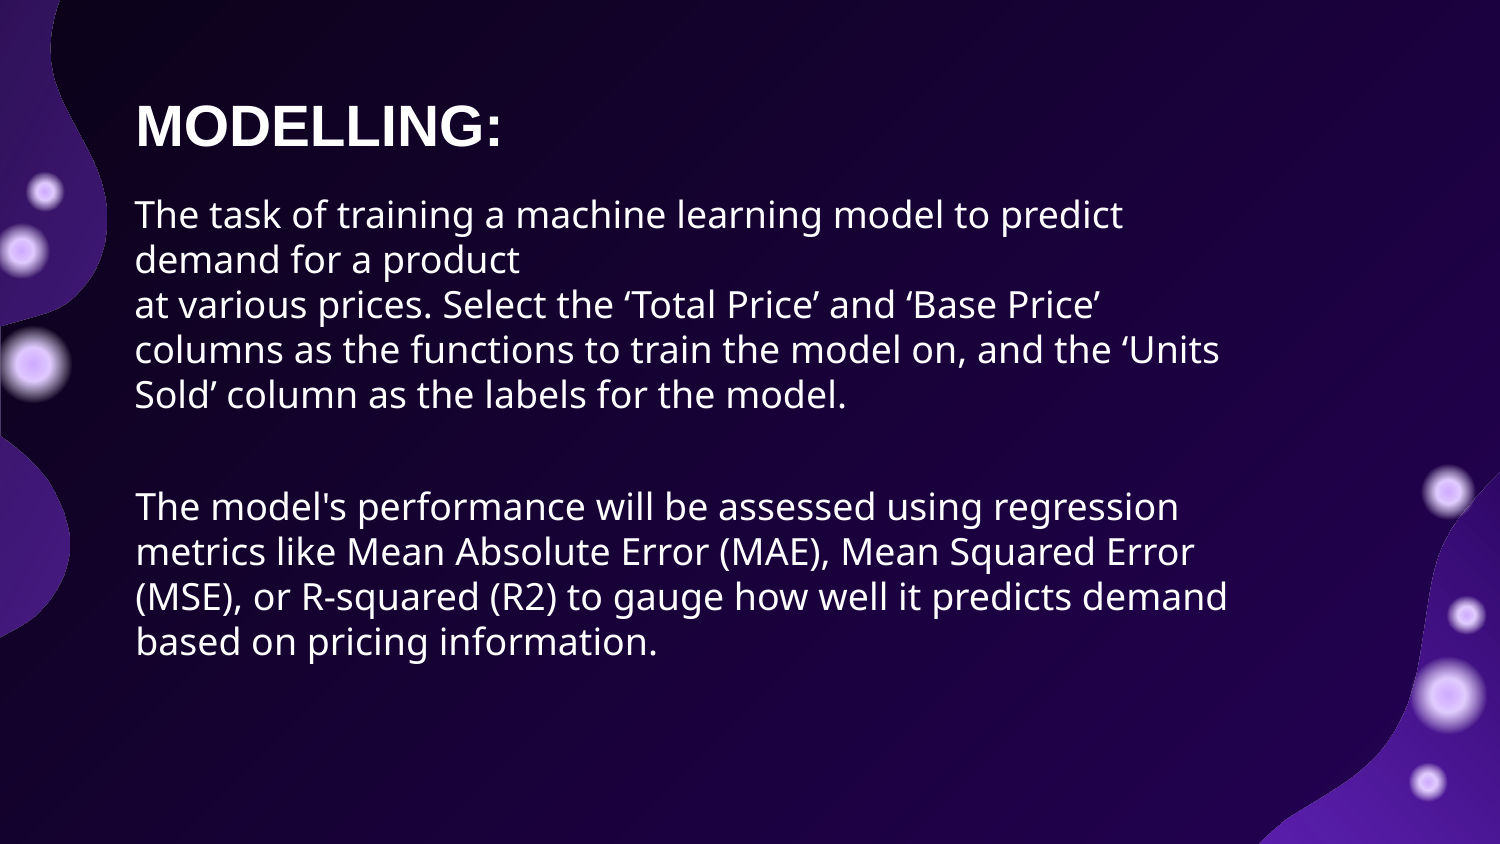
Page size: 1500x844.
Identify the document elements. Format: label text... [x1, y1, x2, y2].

text_box The model's performance will be assessed using regression metrics like Mean Absolute Error (MAE), Mean Squared Error (MSE), or R-squared (R2) to gauge how well it predicts demand based on pricing information. [120, 475, 1248, 671]
text_box The task of training a machine learning model to predict demand for a product at various prices. Select the ‘Total Price’ and ‘Base Price’ columns as the functions to train the model on, and the ‘Units Sold’ column as the labels for the model. [119, 184, 1247, 424]
text_box MODELLING: [120, 80, 774, 166]
